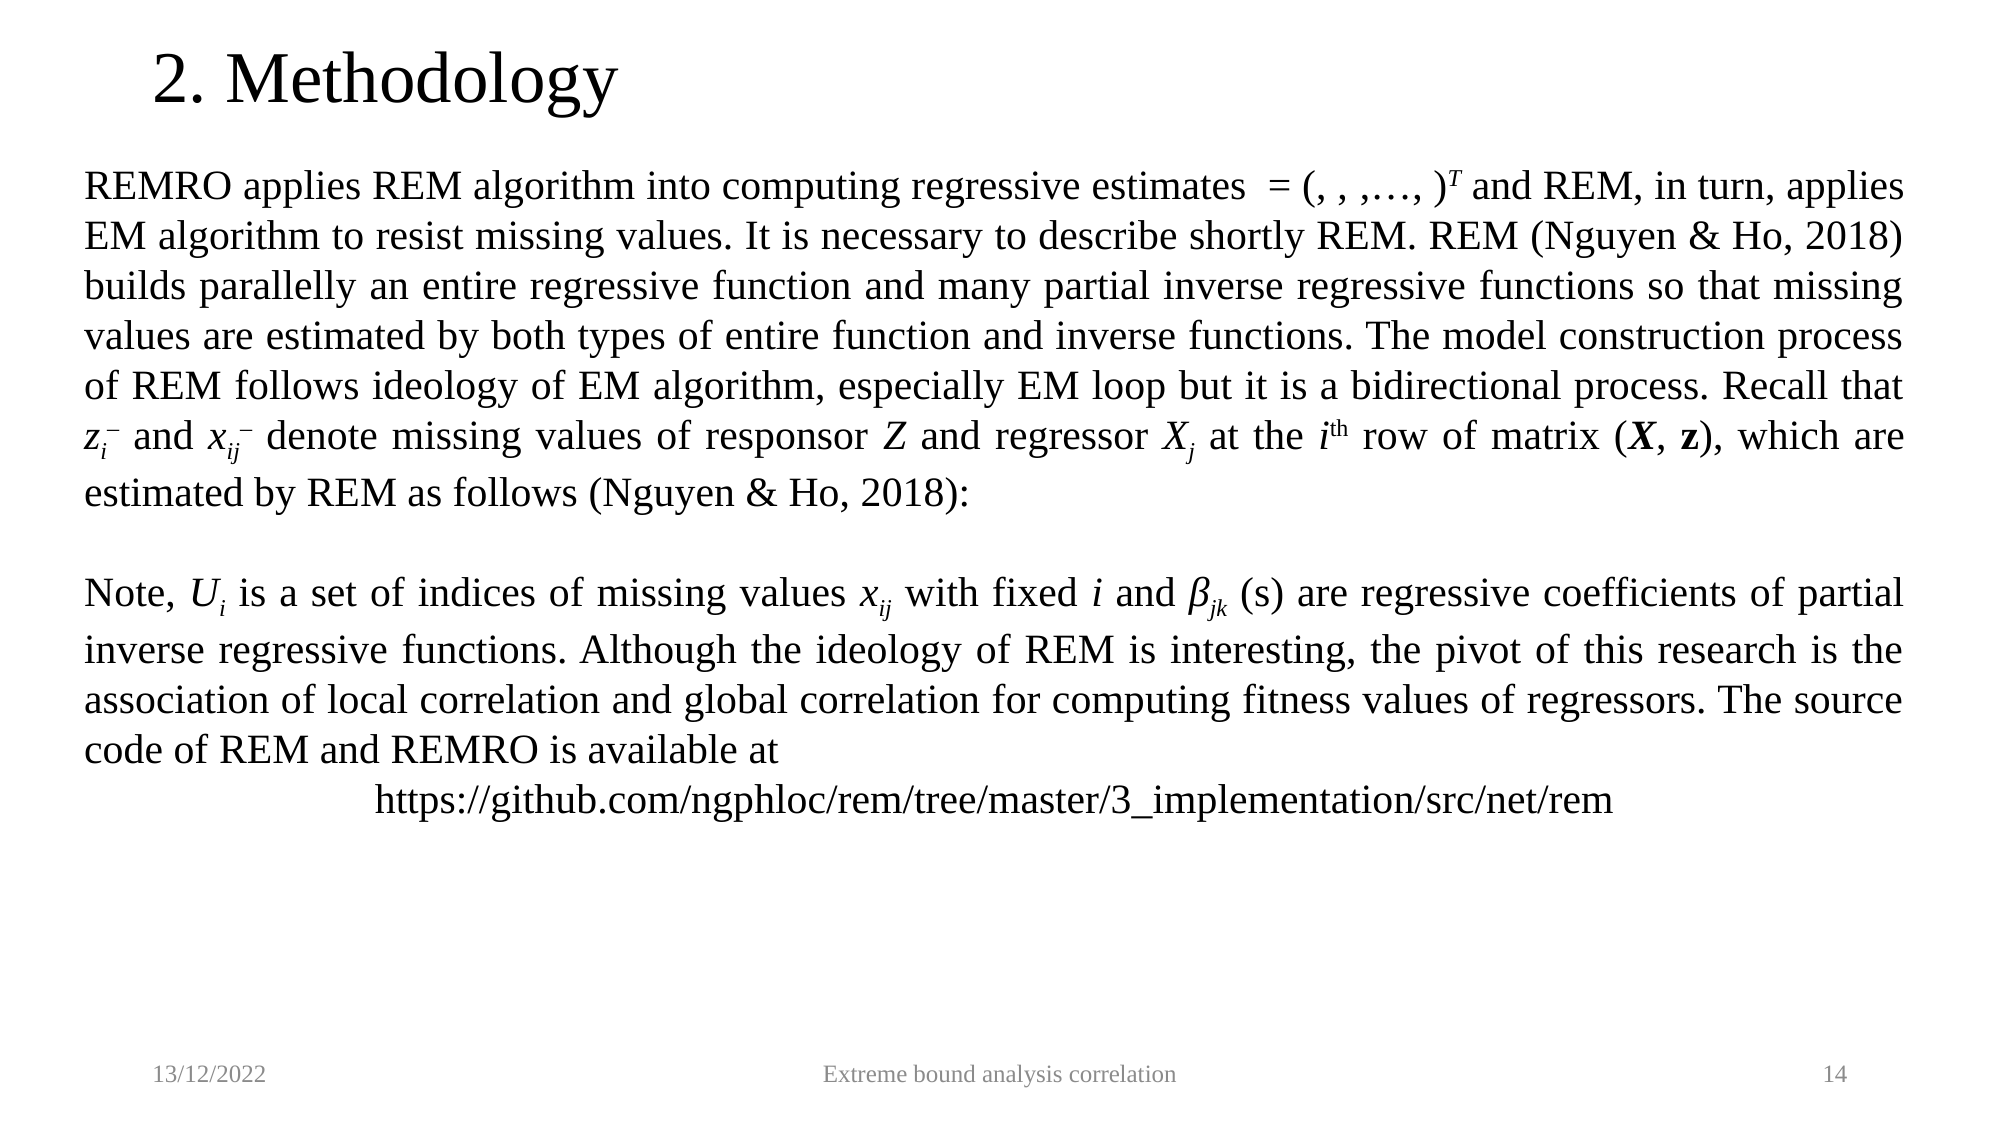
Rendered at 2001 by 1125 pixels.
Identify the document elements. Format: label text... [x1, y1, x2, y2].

slide_number 14 [1412, 1042, 1863, 1103]
title 2. Methodology [137, 19, 1863, 128]
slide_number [137, 1042, 588, 1103]
footer Extreme bound analysis correlation [662, 1042, 1338, 1103]
